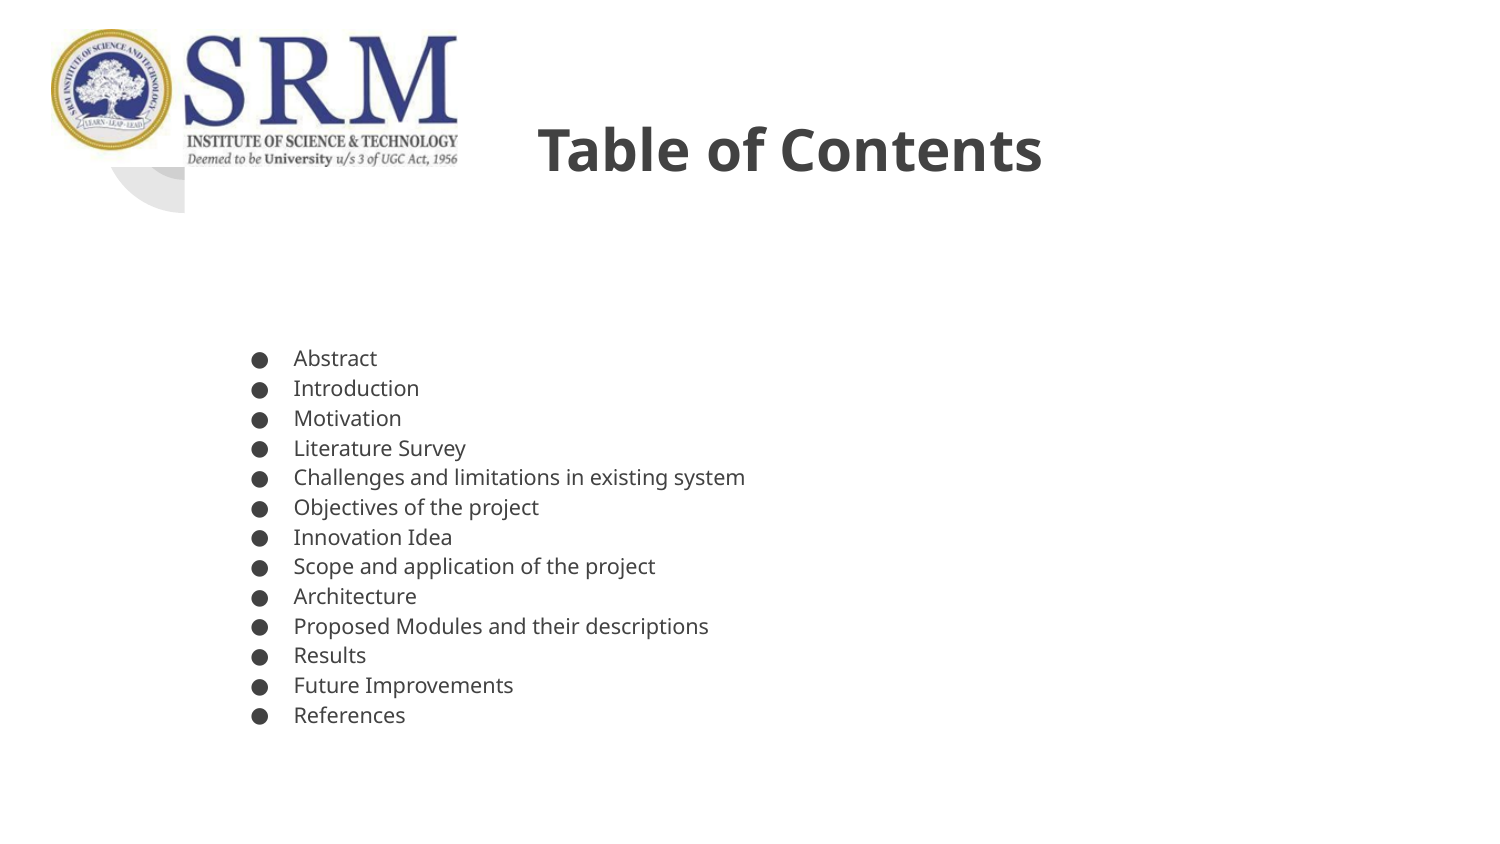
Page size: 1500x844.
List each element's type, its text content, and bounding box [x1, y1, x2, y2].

list Abstract Introduction Motivation Literature Survey Challenges and limitations in existing system Objectives of the project Innovation Idea Scope and application of the project Architecture Proposed Modules and their descriptions Results Future Improvements References [213, 326, 1368, 744]
picture [50, 29, 458, 168]
title Table of Contents [213, 98, 1368, 263]
